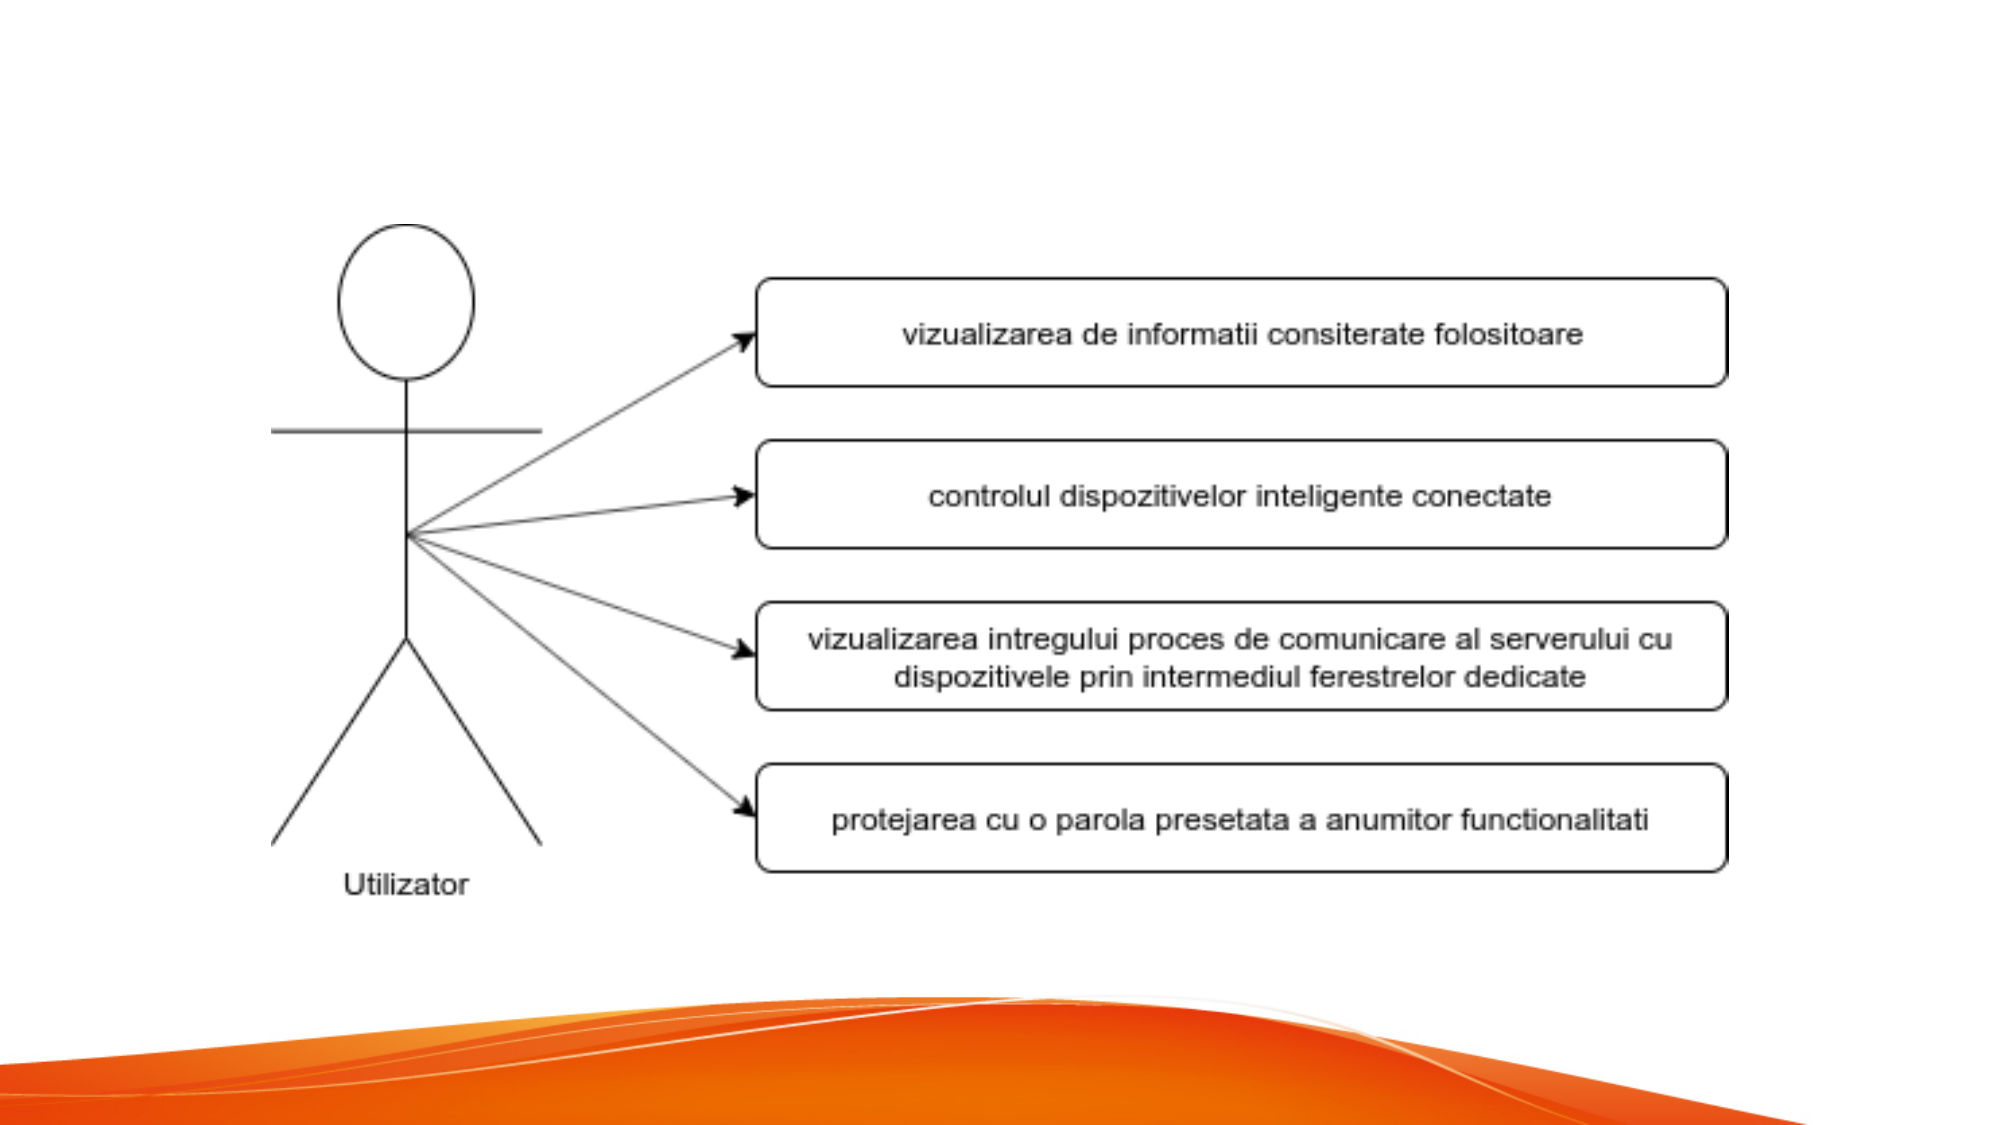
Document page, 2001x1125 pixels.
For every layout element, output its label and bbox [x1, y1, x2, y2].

list [271, 224, 1729, 901]
picture [0, 0, 2000, 1125]
